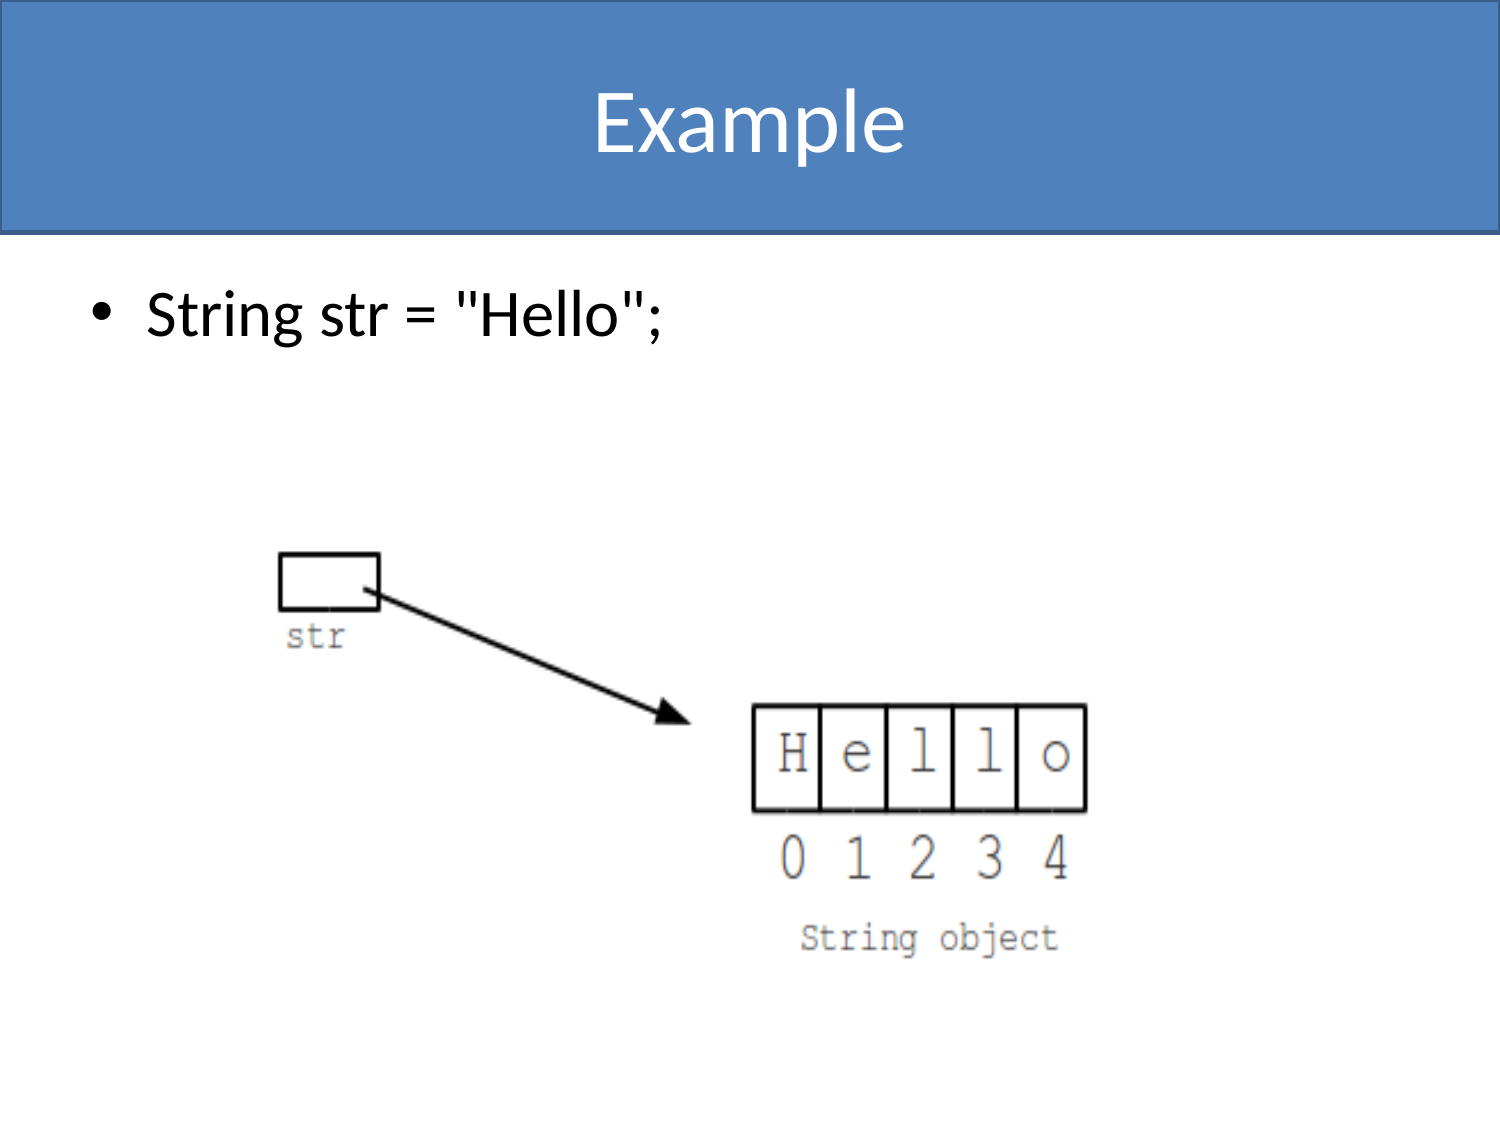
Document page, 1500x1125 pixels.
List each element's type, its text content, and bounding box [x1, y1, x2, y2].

picture [265, 550, 1182, 981]
list String str = "Hello"; [75, 262, 1425, 1005]
title Example [0, 0, 1500, 235]
